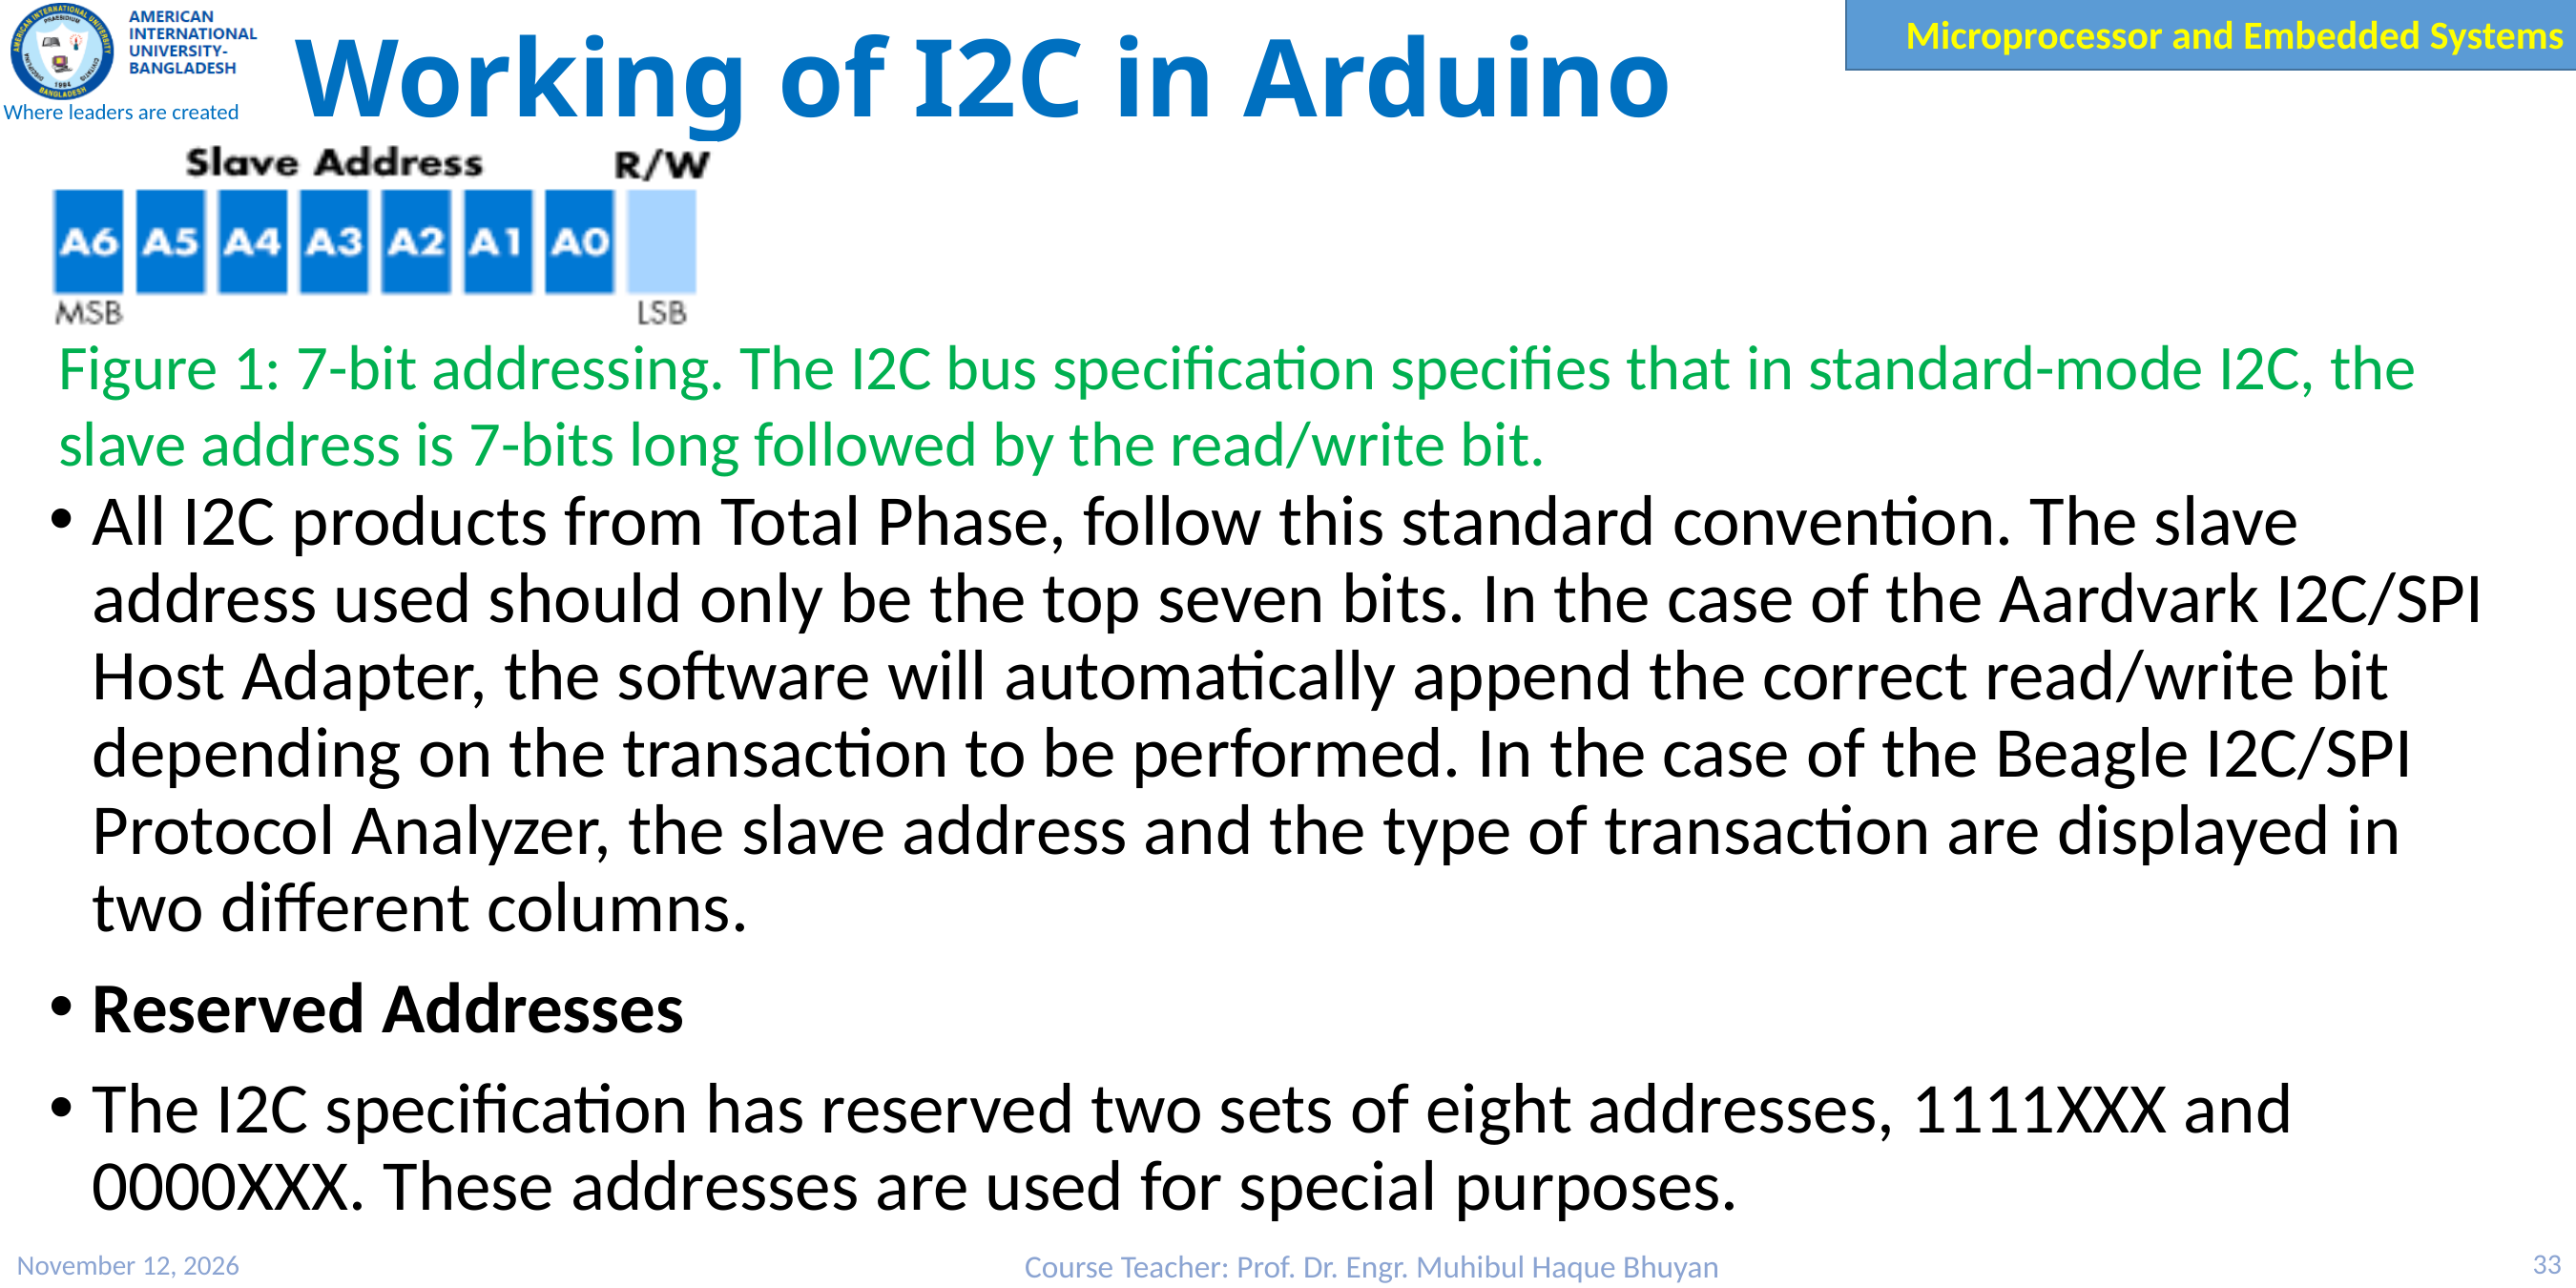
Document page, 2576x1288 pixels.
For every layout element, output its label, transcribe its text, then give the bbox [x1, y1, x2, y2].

footer Course Teacher: Prof. Dr. Engr. Muhibul Haque Bhuyan [853, 1239, 1893, 1288]
picture [0, 3, 265, 104]
list All I2C products from Total Phase, follow this standard convention. The slave address used should only be the top seven bits. In the case of the Aardvark I2C/SPI Host Adapter, the software will automatically append the correct read/write bit depending on the transaction to be performed. In the case of the Beagle I2C/SPI Protocol Analyzer, the slave address and the type of transaction are displayed in two different columns. Reserved Addresses The I2C specification has reserved two sets of eight addresses, 1111XXX and 0000XXX. These addresses are used for special purposes. [34, 476, 2540, 1229]
slide_number 33 [2369, 1239, 2576, 1285]
text_box Figure 1: 7-bit addressing. The I2C bus specification specifies that in standard-mode I2C, the slave address is 7-bits long followed by the read/write bit. [44, 319, 2531, 486]
picture [44, 141, 717, 328]
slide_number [2, 1239, 440, 1288]
title Working of I2C in Arduino [280, 20, 1840, 143]
